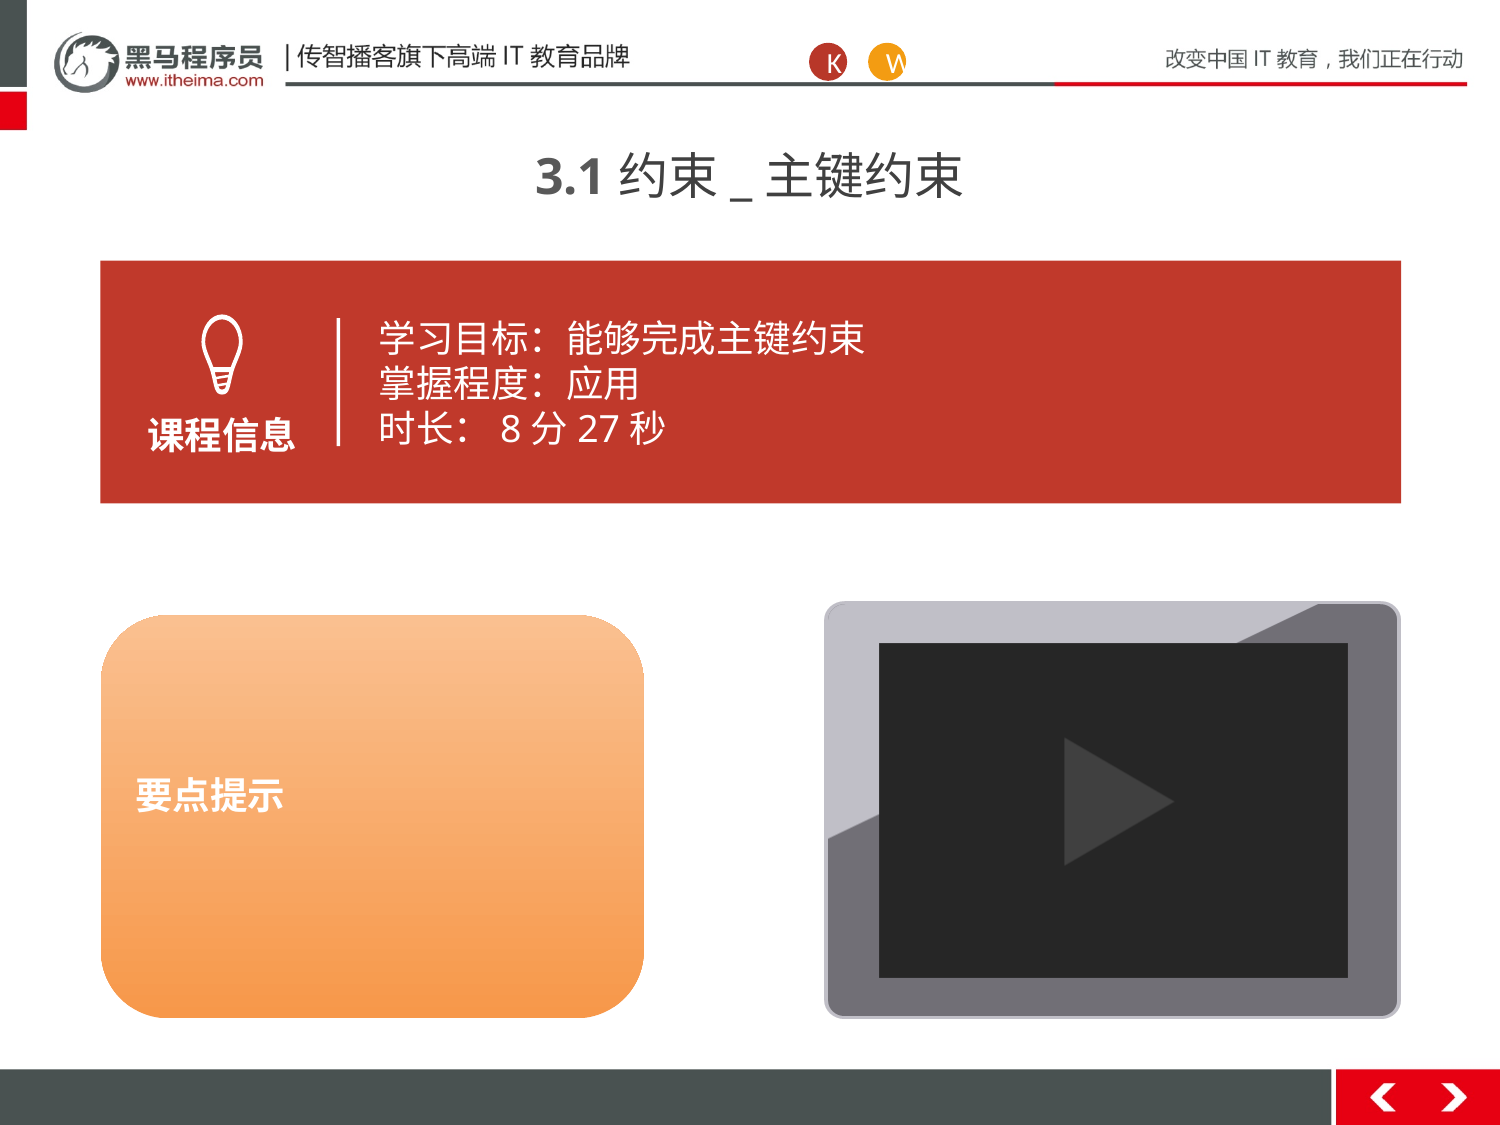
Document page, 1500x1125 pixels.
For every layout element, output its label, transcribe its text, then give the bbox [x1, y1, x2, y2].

text_box [98, 258, 1403, 505]
text_box 3.1约束_主键约束 [0, 137, 1500, 209]
picture [0, 0, 1500, 137]
text_box K [806, 40, 850, 83]
picture [0, 209, 1500, 1125]
text_box 要点提示 [100, 615, 644, 1019]
text_box W [866, 40, 909, 83]
text_box [335, 316, 342, 448]
text_box 学习目标：能够完成主键约束 掌握程度：应用 时长：8分27秒 [364, 307, 1294, 458]
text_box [130, 314, 314, 466]
